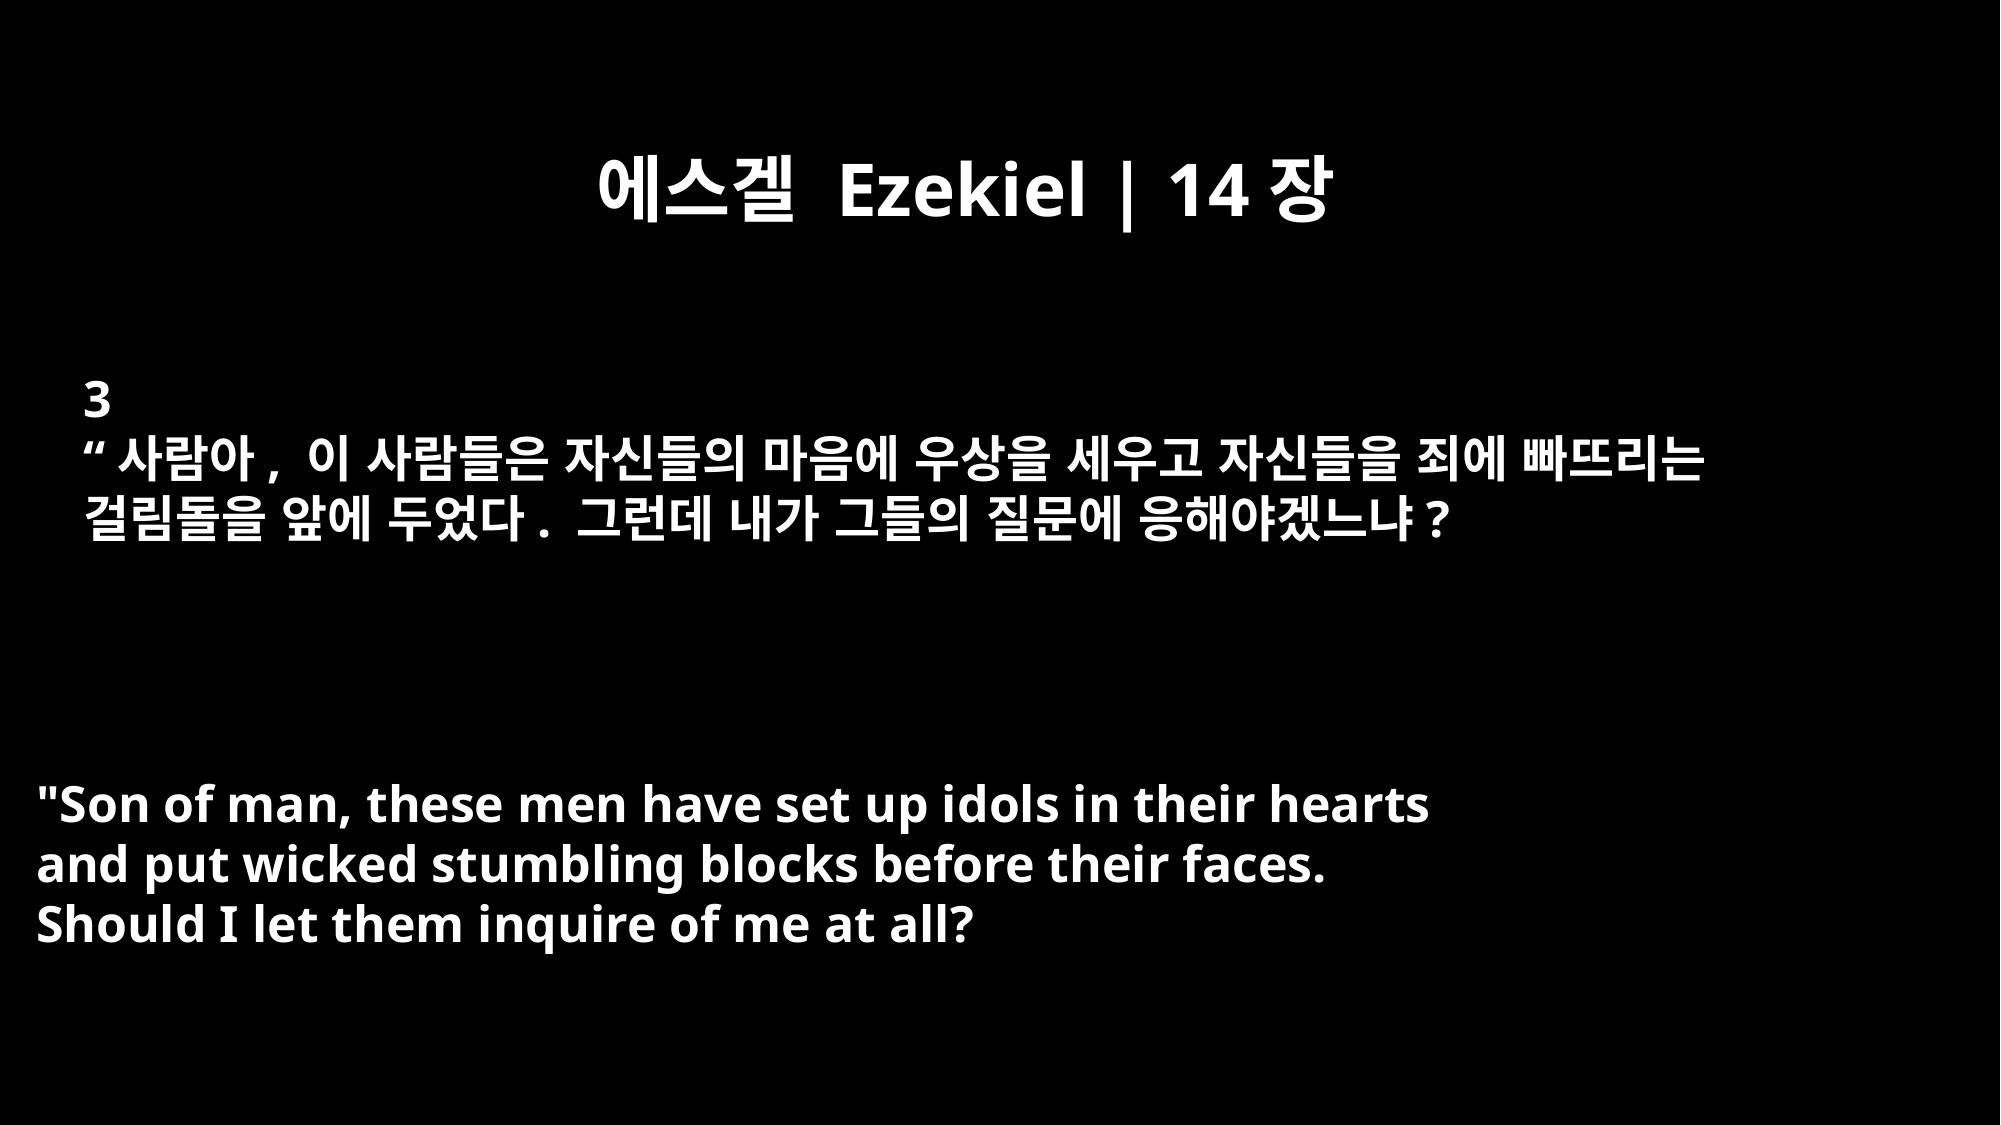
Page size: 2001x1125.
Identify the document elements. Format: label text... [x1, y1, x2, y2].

text_box 에스겔 Ezekiel | 14장 [581, 136, 1351, 239]
text_box 3 “사람아, 이 사람들은 자신들의 마음에 우상을 세우고 자신들을 죄에 빠뜨리는 걸림돌을 앞에 두었다. 그런데 내가 그들의 질문에 응해야겠느냐? [68, 359, 1736, 555]
text_box "Son of man, these men have set up idols in their hearts and put wicked stumbling blocks before their faces. Should I let them inquire of me at all? [21, 764, 1459, 960]
